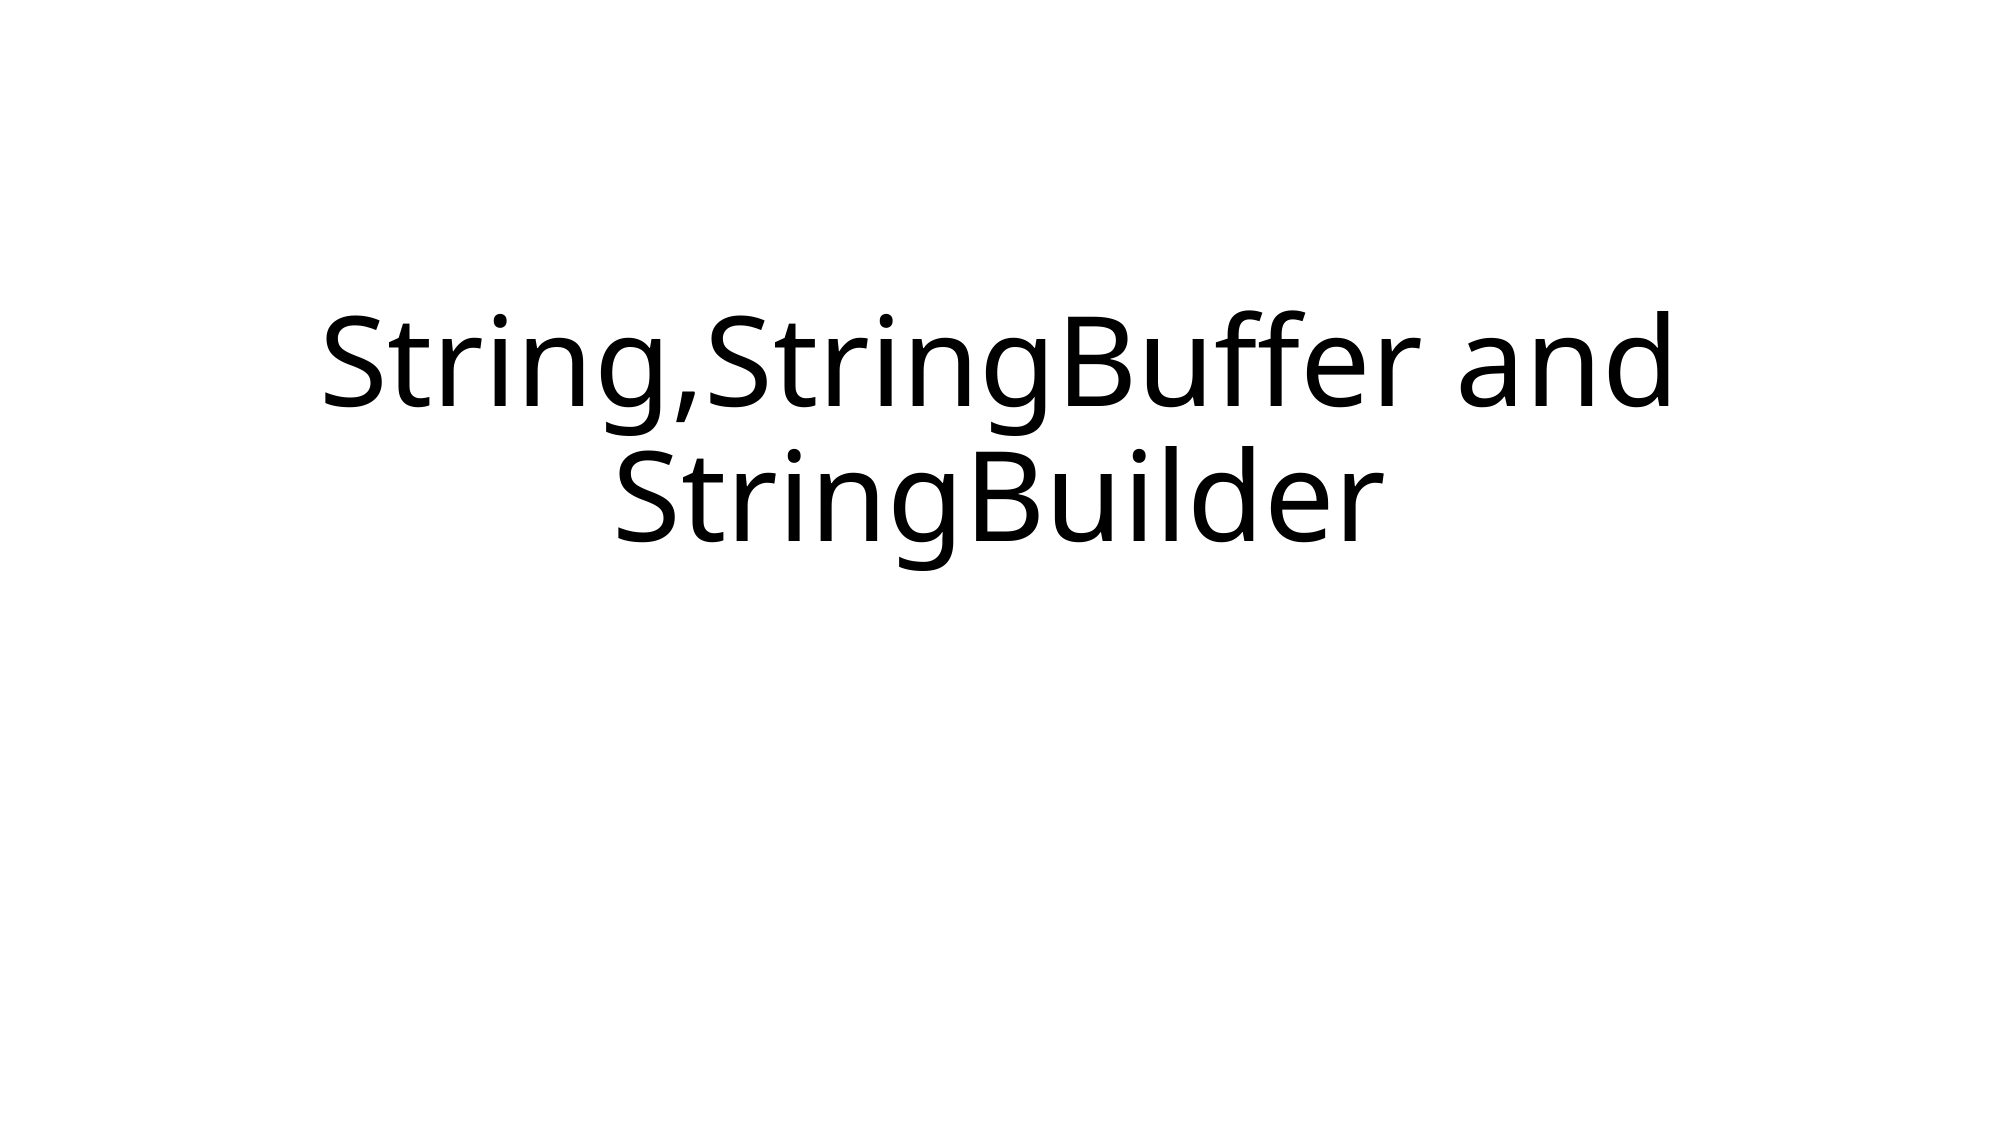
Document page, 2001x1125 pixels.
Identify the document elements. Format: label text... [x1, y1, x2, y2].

title String,StringBuffer and StringBuilder [249, 184, 1750, 576]
